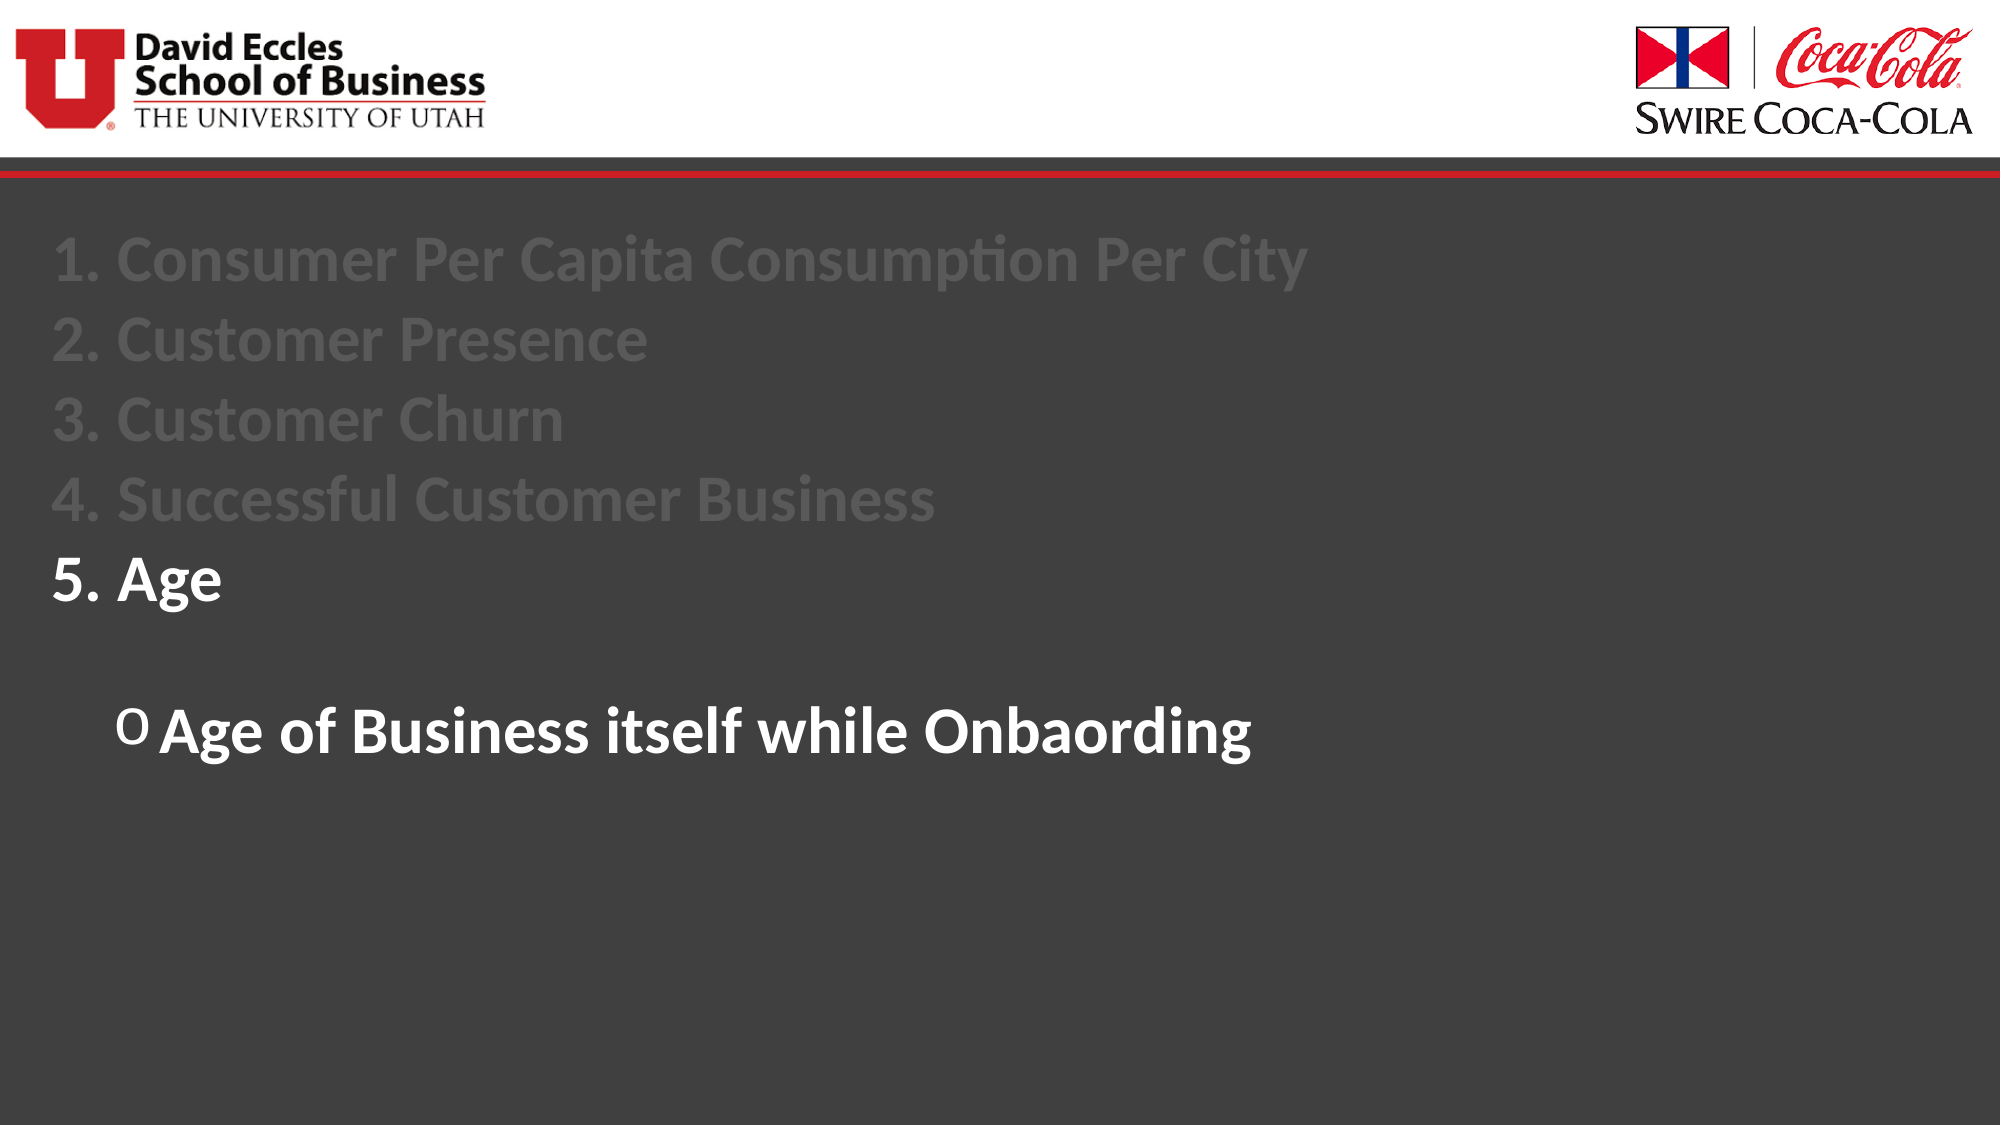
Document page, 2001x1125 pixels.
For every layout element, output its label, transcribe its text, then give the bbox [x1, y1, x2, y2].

text_box 1. Consumer Per Capita Consumption Per City 2. Customer Presence 3. Customer Churn 4. Successful Customer Business 5. Age [36, 207, 1866, 623]
text_box [0, 0, 2000, 158]
text_box Age of Business itself while Onbaording [97, 679, 1269, 775]
picture [0, 23, 507, 134]
picture [1635, 26, 1973, 134]
